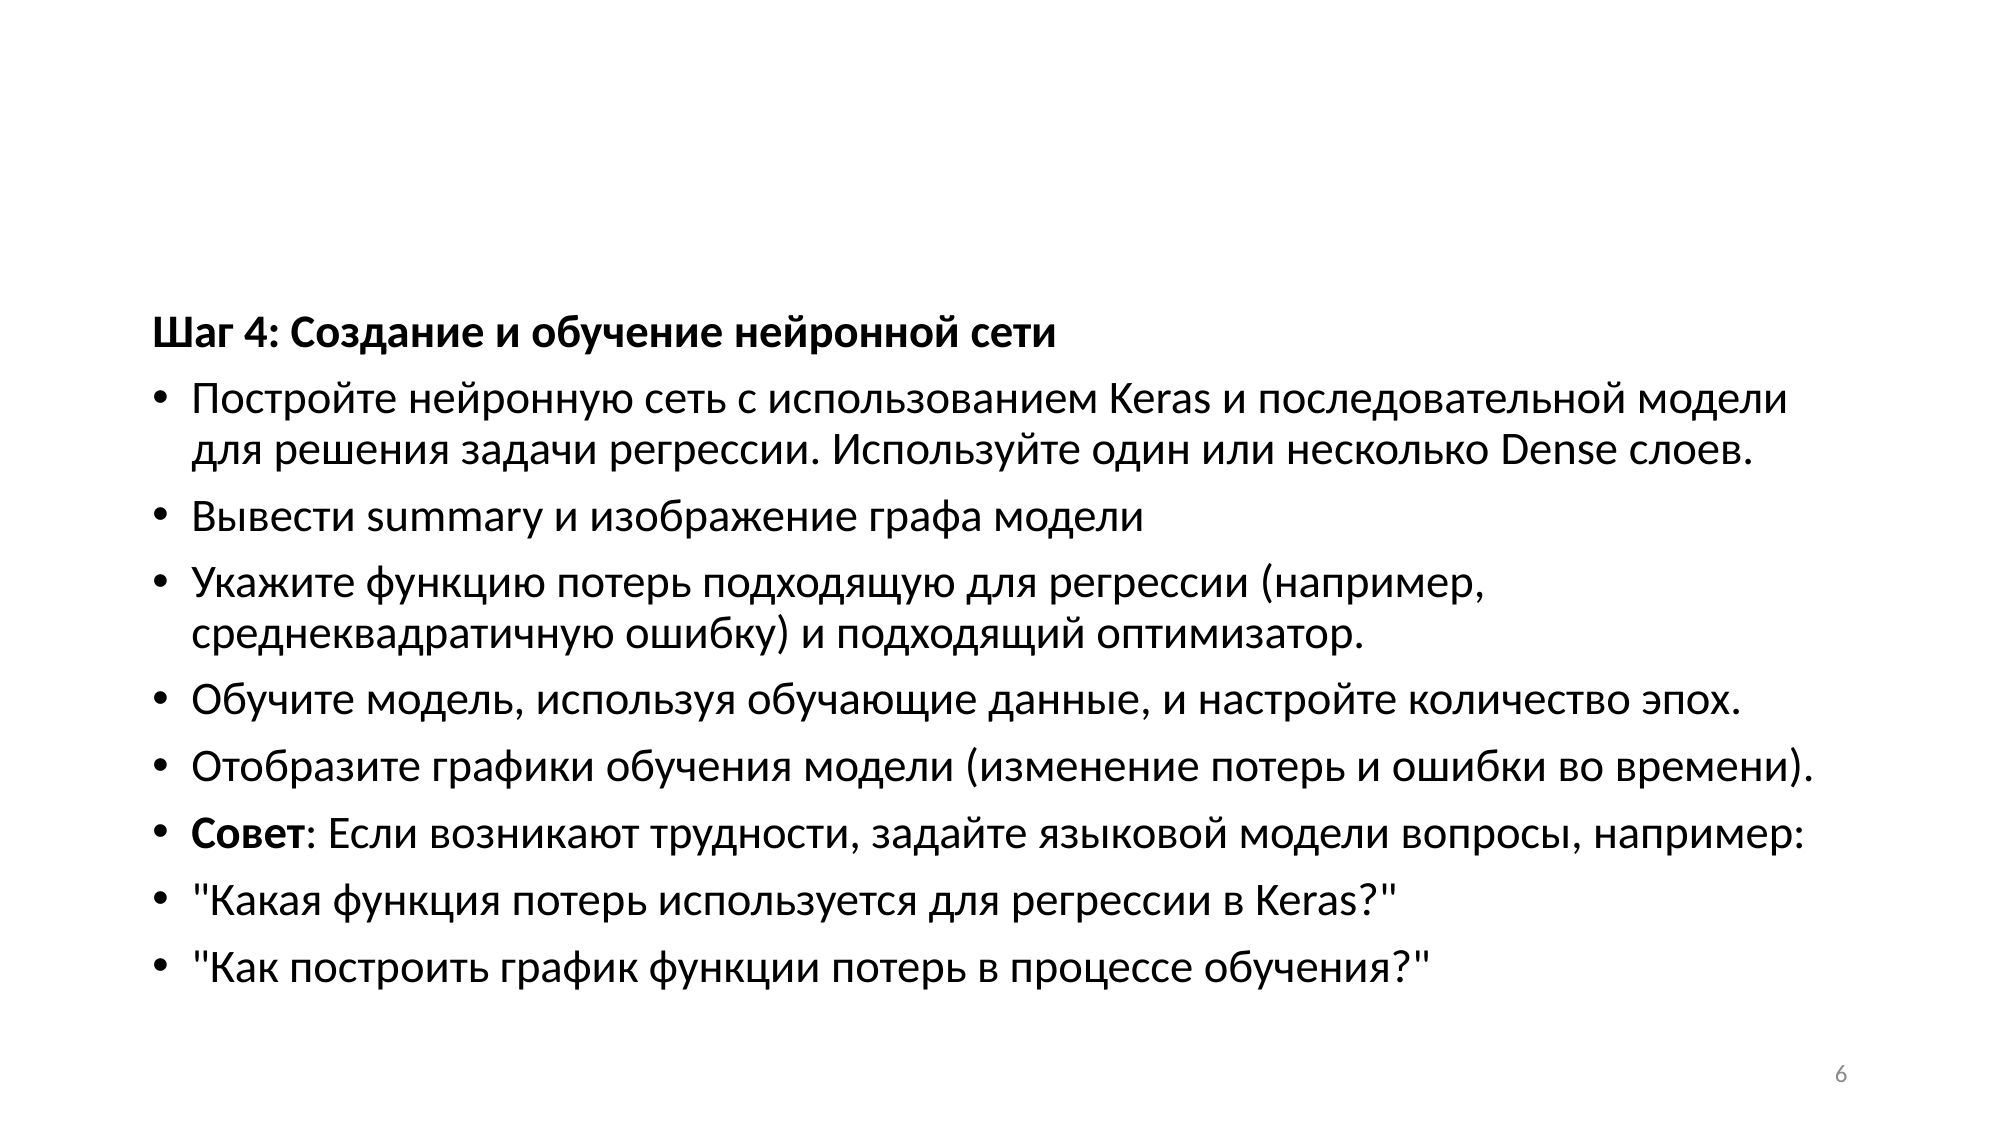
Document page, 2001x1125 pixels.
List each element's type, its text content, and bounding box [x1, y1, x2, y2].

slide_number 6 [1412, 1042, 1863, 1103]
list Шаг 4: Создание и обучение нейронной сети Постройте нейронную сеть с использованием Keras и последовательной модели для решения задачи регрессии. Используйте один или несколько Dense слоев. Вывести summary и изображение графа модели Укажите функцию потерь подходящую для регрессии (например, среднеквадратичную ошибку) и подходящий оптимизатор. Обучите модель, используя обучающие данные, и настройте количество эпох. Отобразите графики обучения модели (изменение потерь и ошибки во времени). Совет: Если возникают трудности, задайте языковой модели вопросы, например: "Какая функция потерь используется для регрессии в Keras?" "Как построить график функции потерь в процессе обучения?" [137, 299, 1863, 1014]
